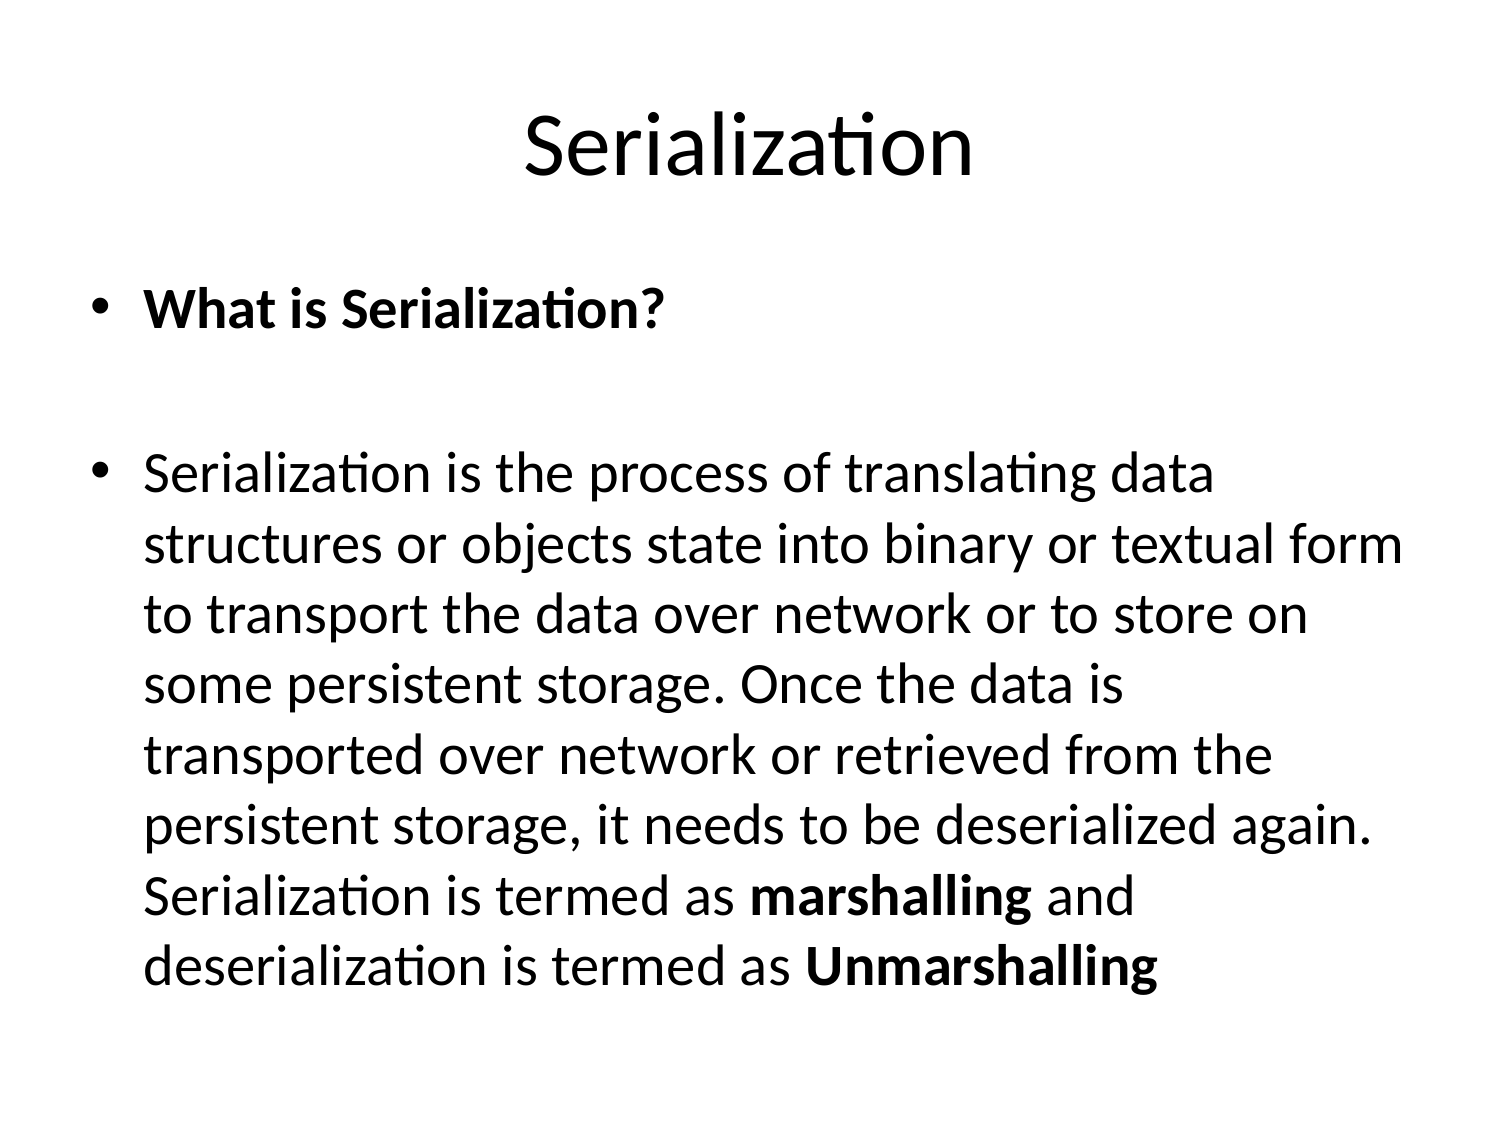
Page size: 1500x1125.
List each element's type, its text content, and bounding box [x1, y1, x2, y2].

title Serialization [75, 45, 1425, 233]
list What is Serialization? Serialization is the process of translating data structures or objects state into binary or textual form to transport the data over network or to store on some persistent storage. Once the data is transported over network or retrieved from the persistent storage, it needs to be deserialized again. Serialization is termed as marshalling and deserialization is termed as Unmarshalling [75, 262, 1425, 1005]
